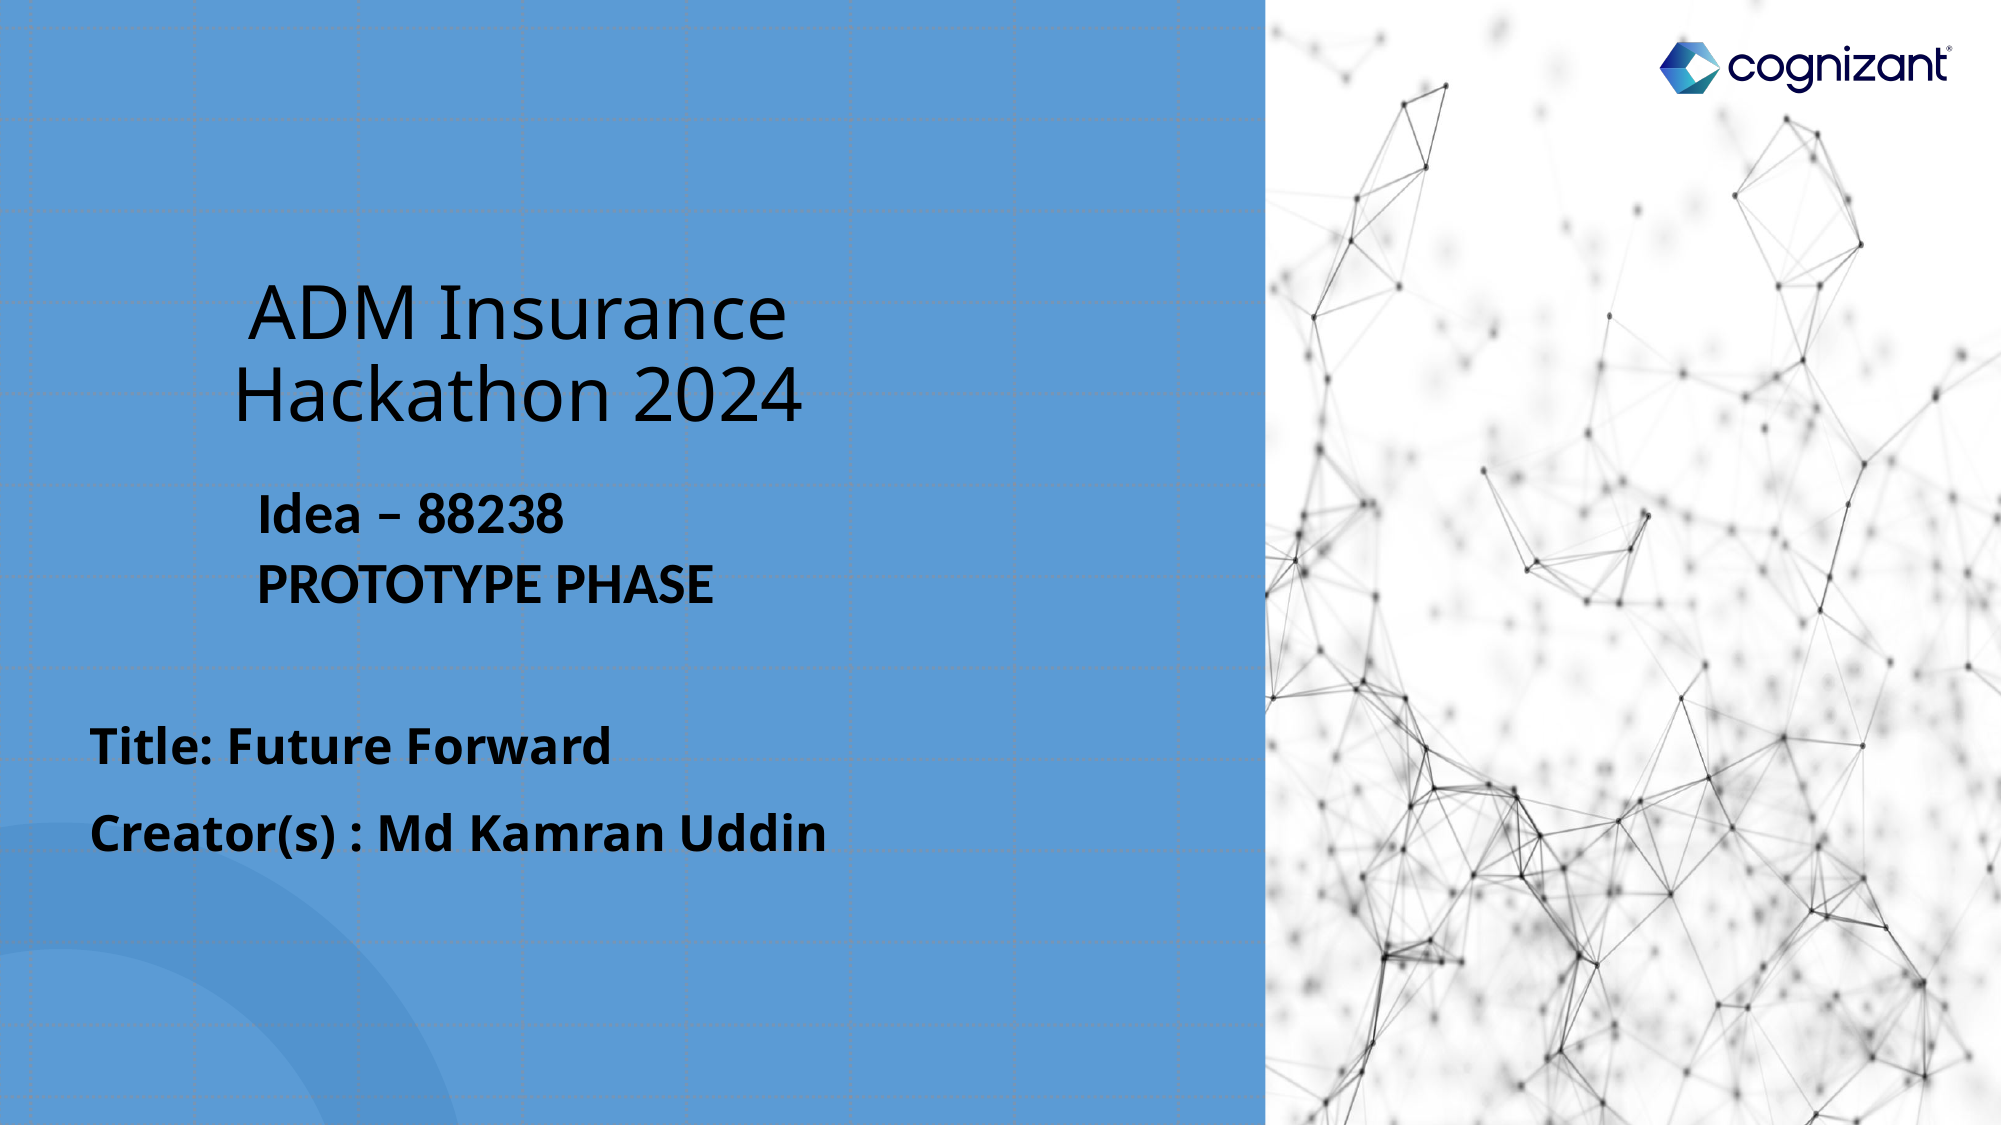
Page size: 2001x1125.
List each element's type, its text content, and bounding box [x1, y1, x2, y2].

picture [1265, 0, 2001, 1125]
title ADM Insurance Hackathon 2024 [74, 118, 963, 445]
subtitle Title: Future Forward Creator(s) : Md Kamran Uddin [74, 701, 963, 898]
text_box Idea – 88238 PROTOTYPE PHASE [242, 467, 818, 623]
